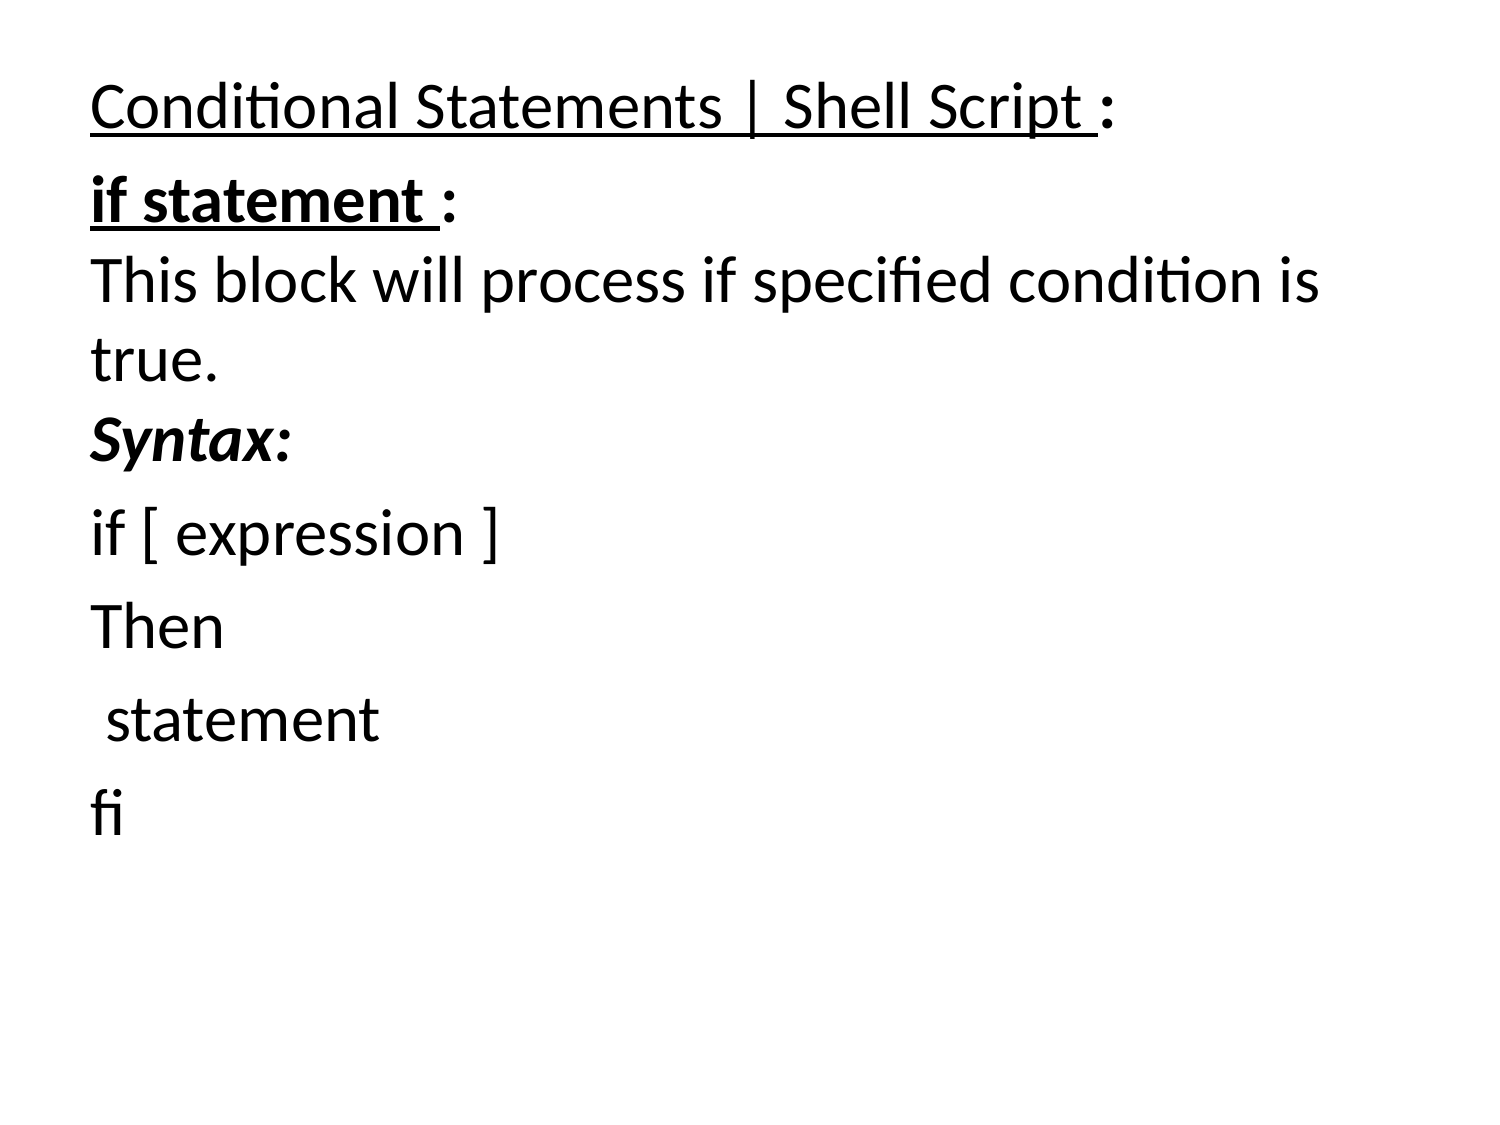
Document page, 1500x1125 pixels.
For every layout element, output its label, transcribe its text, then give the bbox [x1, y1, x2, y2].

list Conditional Statements | Shell Script : if statement : This block will process if specified condition is true. Syntax: if [ expression ] Then statement fi [75, 54, 1425, 1005]
